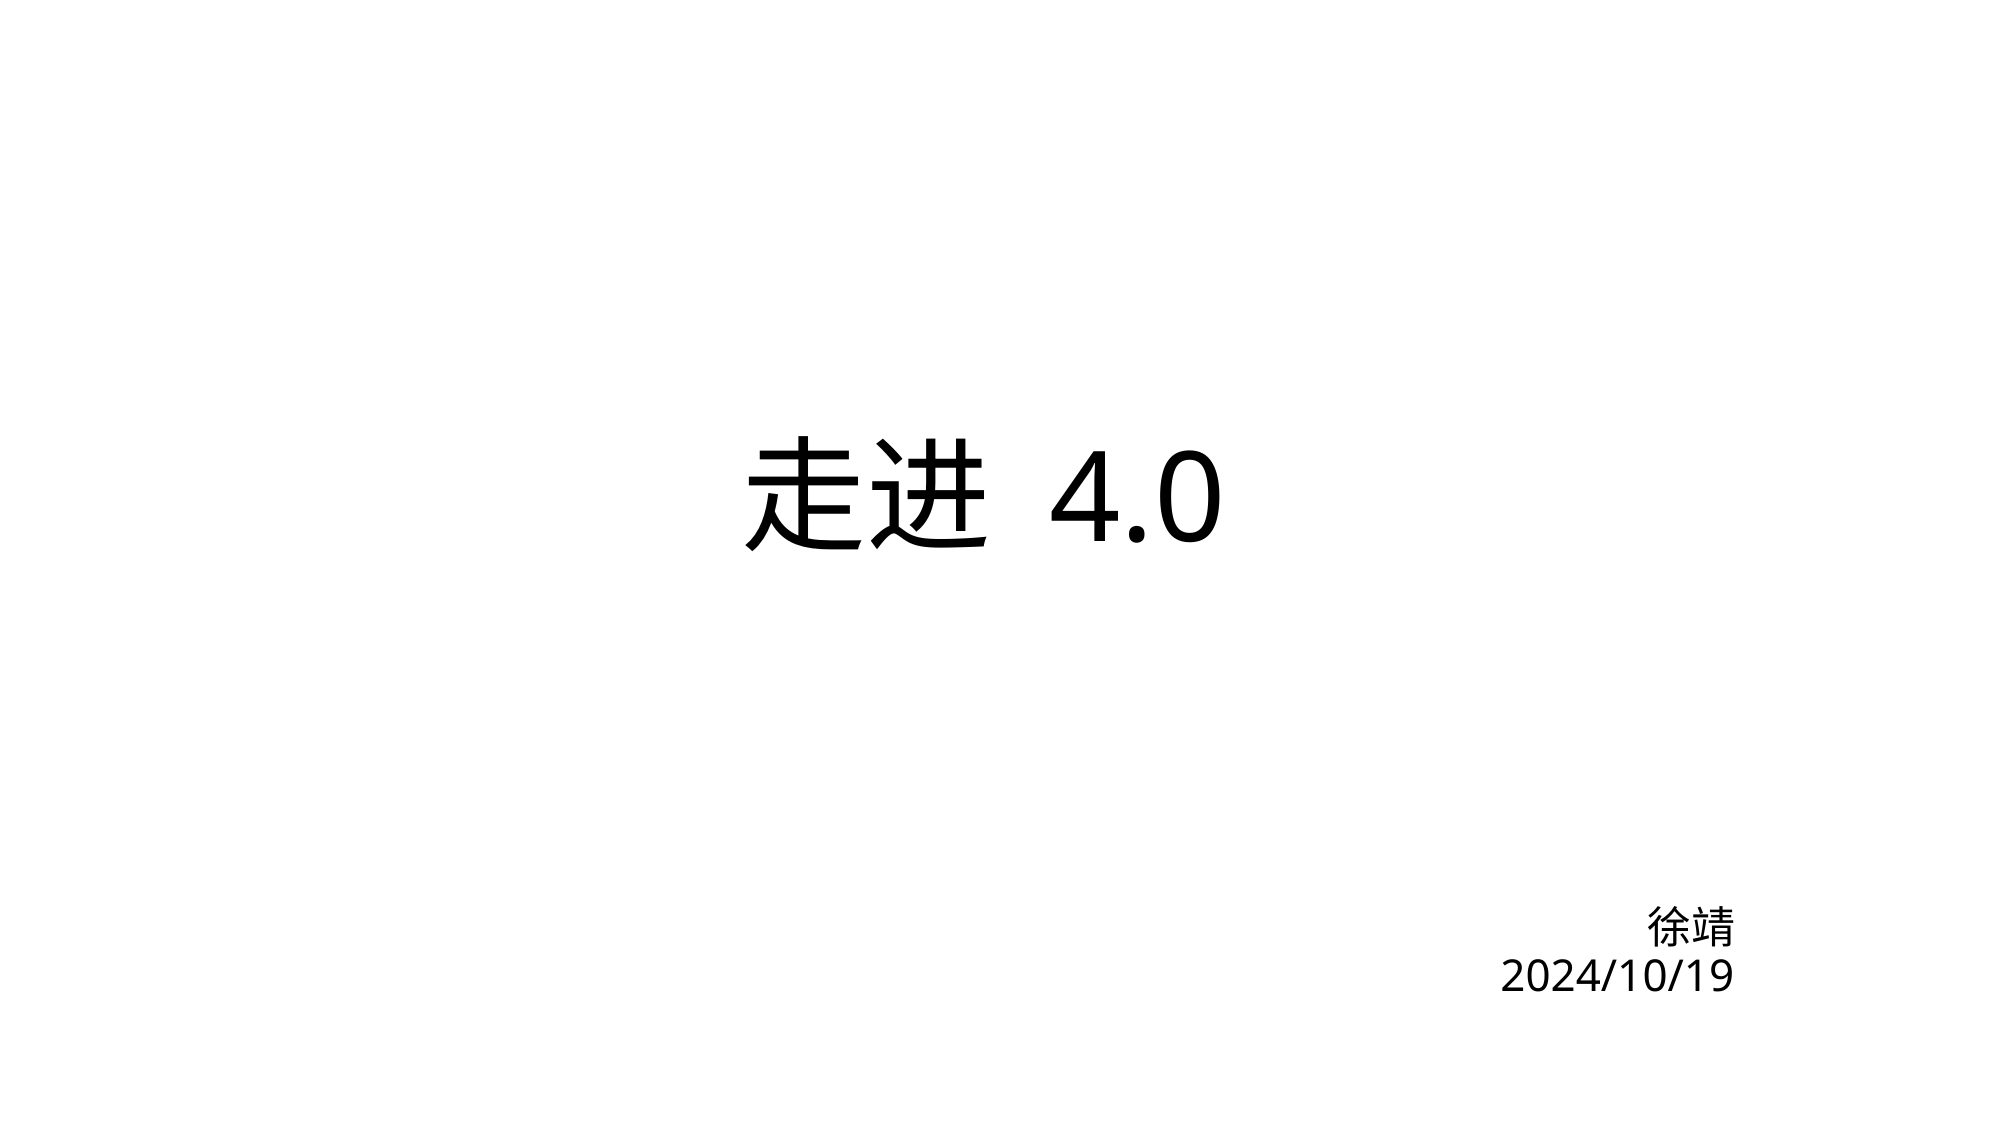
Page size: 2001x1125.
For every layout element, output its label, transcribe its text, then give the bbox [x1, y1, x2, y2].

title 走进 4.0 [249, 184, 1750, 576]
subtitle 徐靖 2024/10/19 [249, 713, 1750, 1011]
